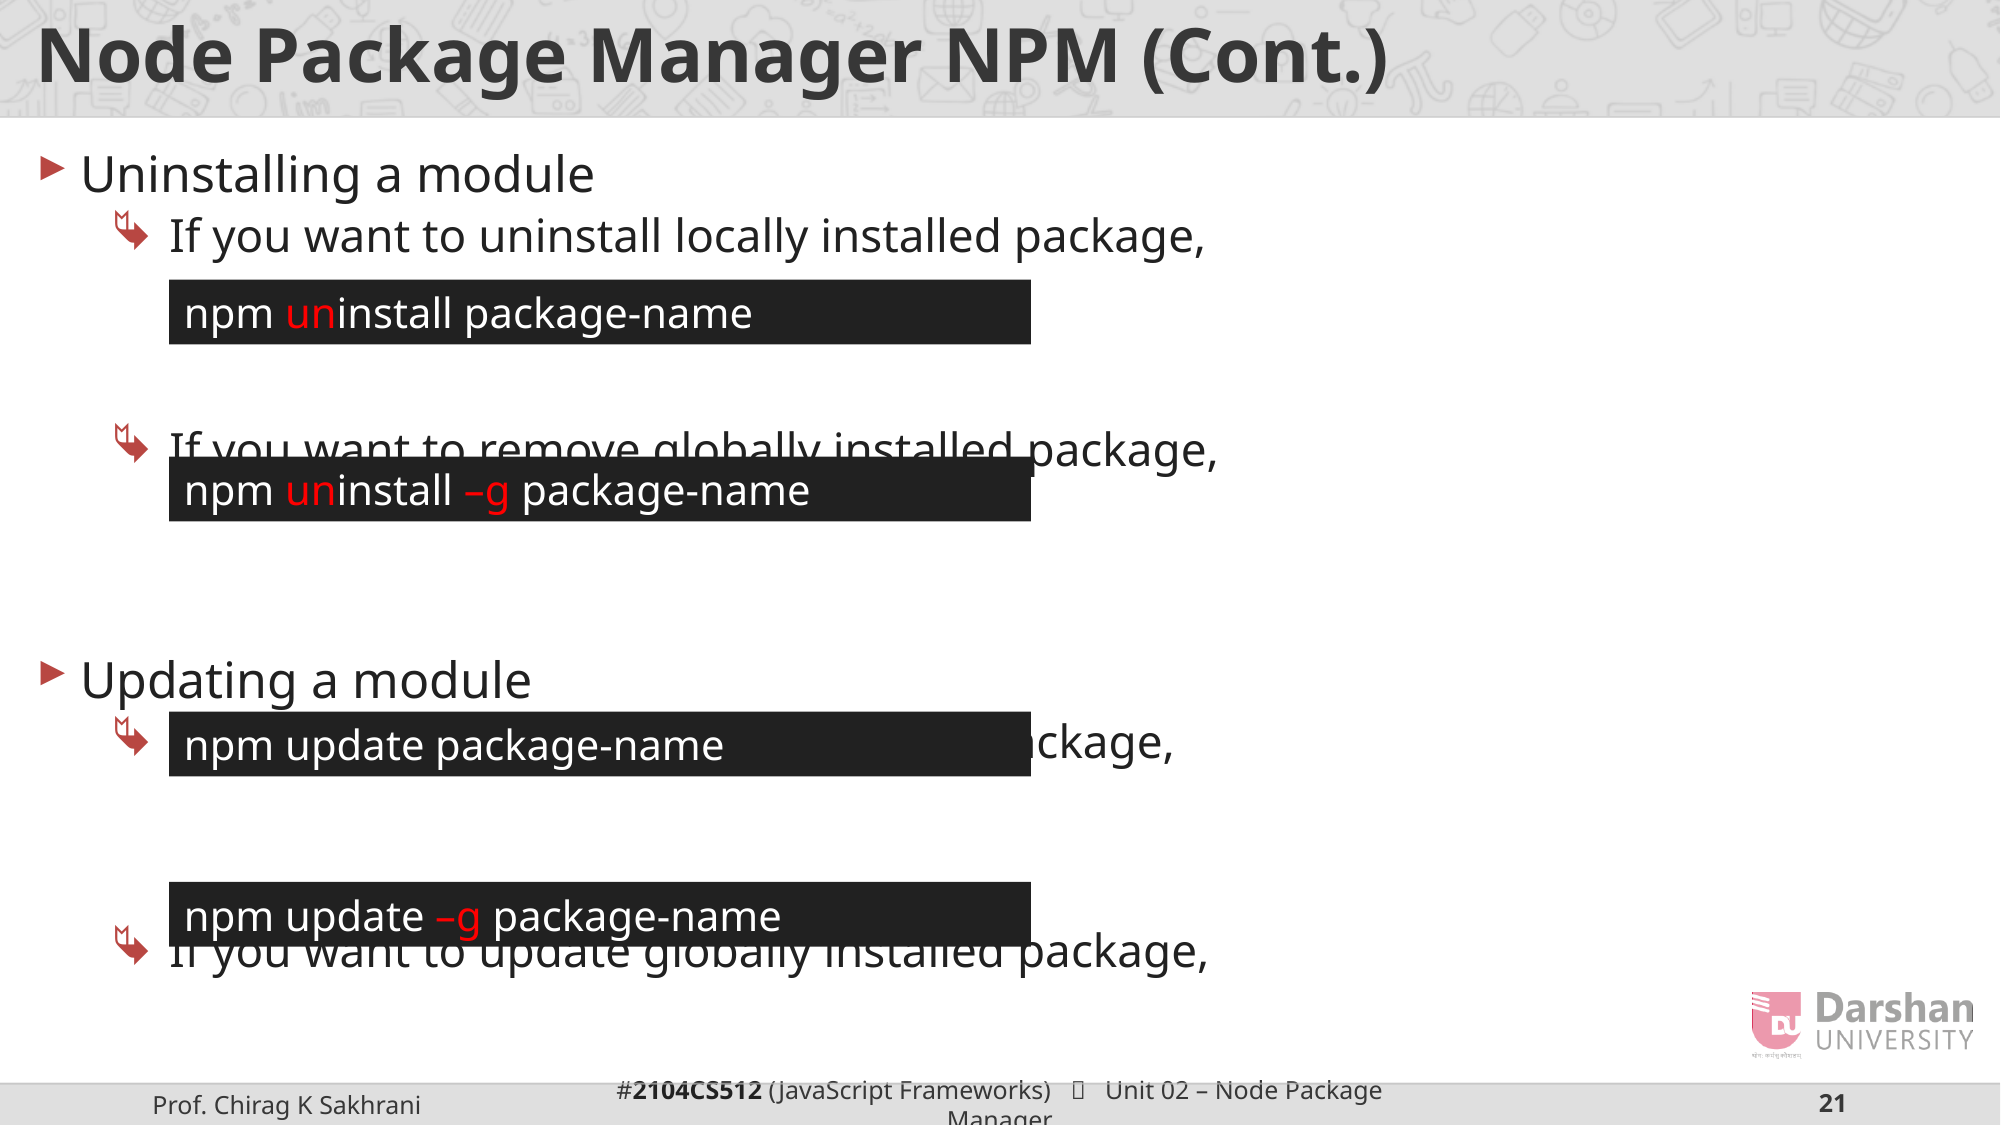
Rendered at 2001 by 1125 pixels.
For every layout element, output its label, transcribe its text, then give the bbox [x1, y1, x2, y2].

text_box npm uninstall –g package-name [169, 456, 1031, 522]
text_box npm update package-name [169, 711, 1031, 777]
text_box npm update –g package-name [169, 881, 1031, 947]
list Uninstalling a module If you want to uninstall locally installed package, If you want to remove globally installed package, Updating a module If you want to update locally installed package, If you want to update globally installed package, [21, 141, 1979, 1059]
title Node Package Manager NPM (Cont.) [0, 0, 2000, 117]
text_box npm uninstall package-name [169, 279, 1031, 345]
